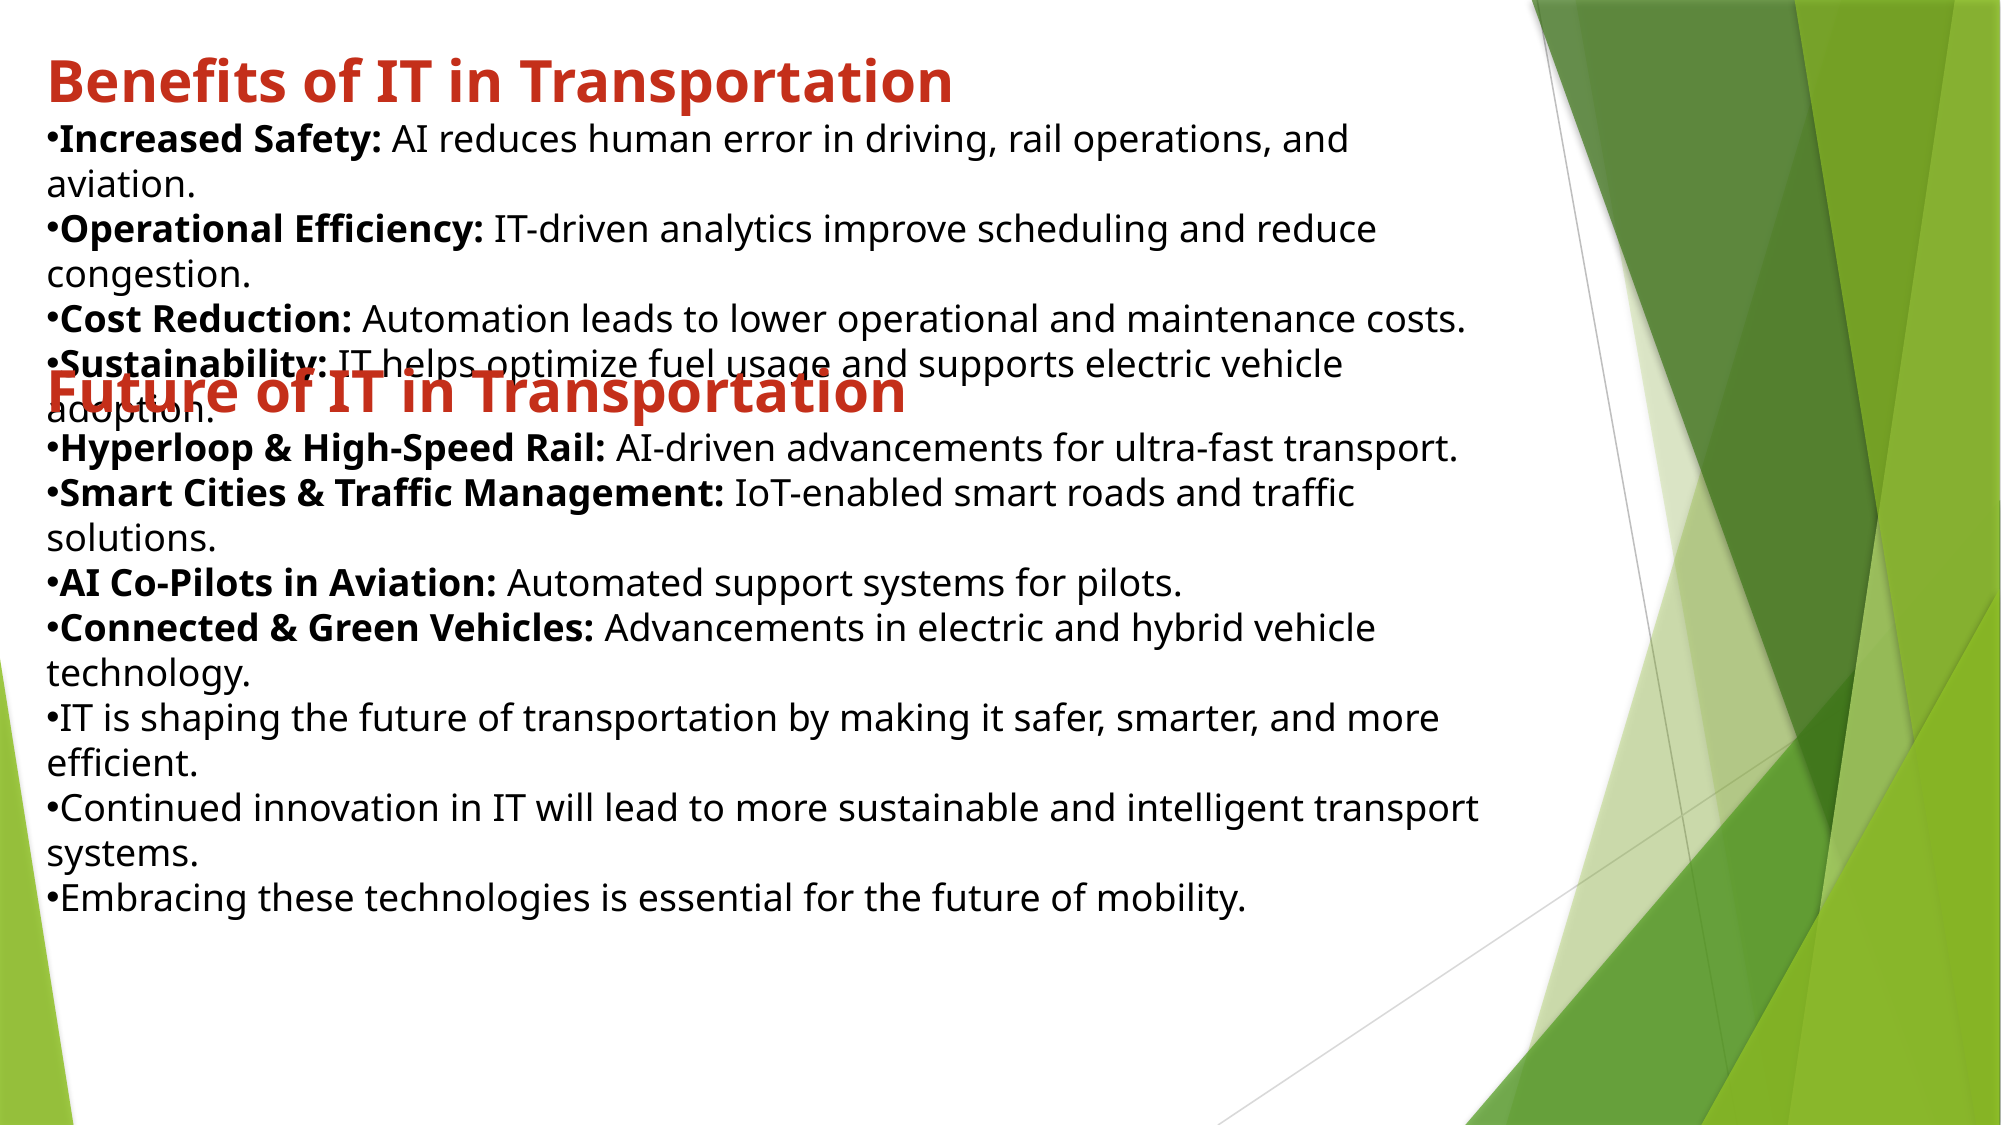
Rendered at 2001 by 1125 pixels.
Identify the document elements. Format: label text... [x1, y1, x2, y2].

text_box Future of IT in Transportation Hyperloop & High-Speed Rail: AI-driven advancements for ultra-fast transport. Smart Cities & Traffic Management: IoT-enabled smart roads and traffic solutions. AI Co-Pilots in Aviation: Automated support systems for pilots. Connected & Green Vehicles: Advancements in electric and hybrid vehicle technology. IT is shaping the future of transportation by making it safer, smarter, and more efficient. Continued innovation in IT will lead to more sustainable and intelligent transport systems. Embracing these technologies is essential for the future of mobility. [31, 346, 1501, 1017]
text_box Benefits of IT in Transportation Increased Safety: AI reduces human error in driving, rail operations, and aviation. Operational Efficiency: IT-driven analytics improve scheduling and reduce congestion. Cost Reduction: Automation leads to lower operational and maintenance costs. Sustainability: IT helps optimize fuel usage and supports electric vehicle adoption. [31, 37, 1501, 346]
